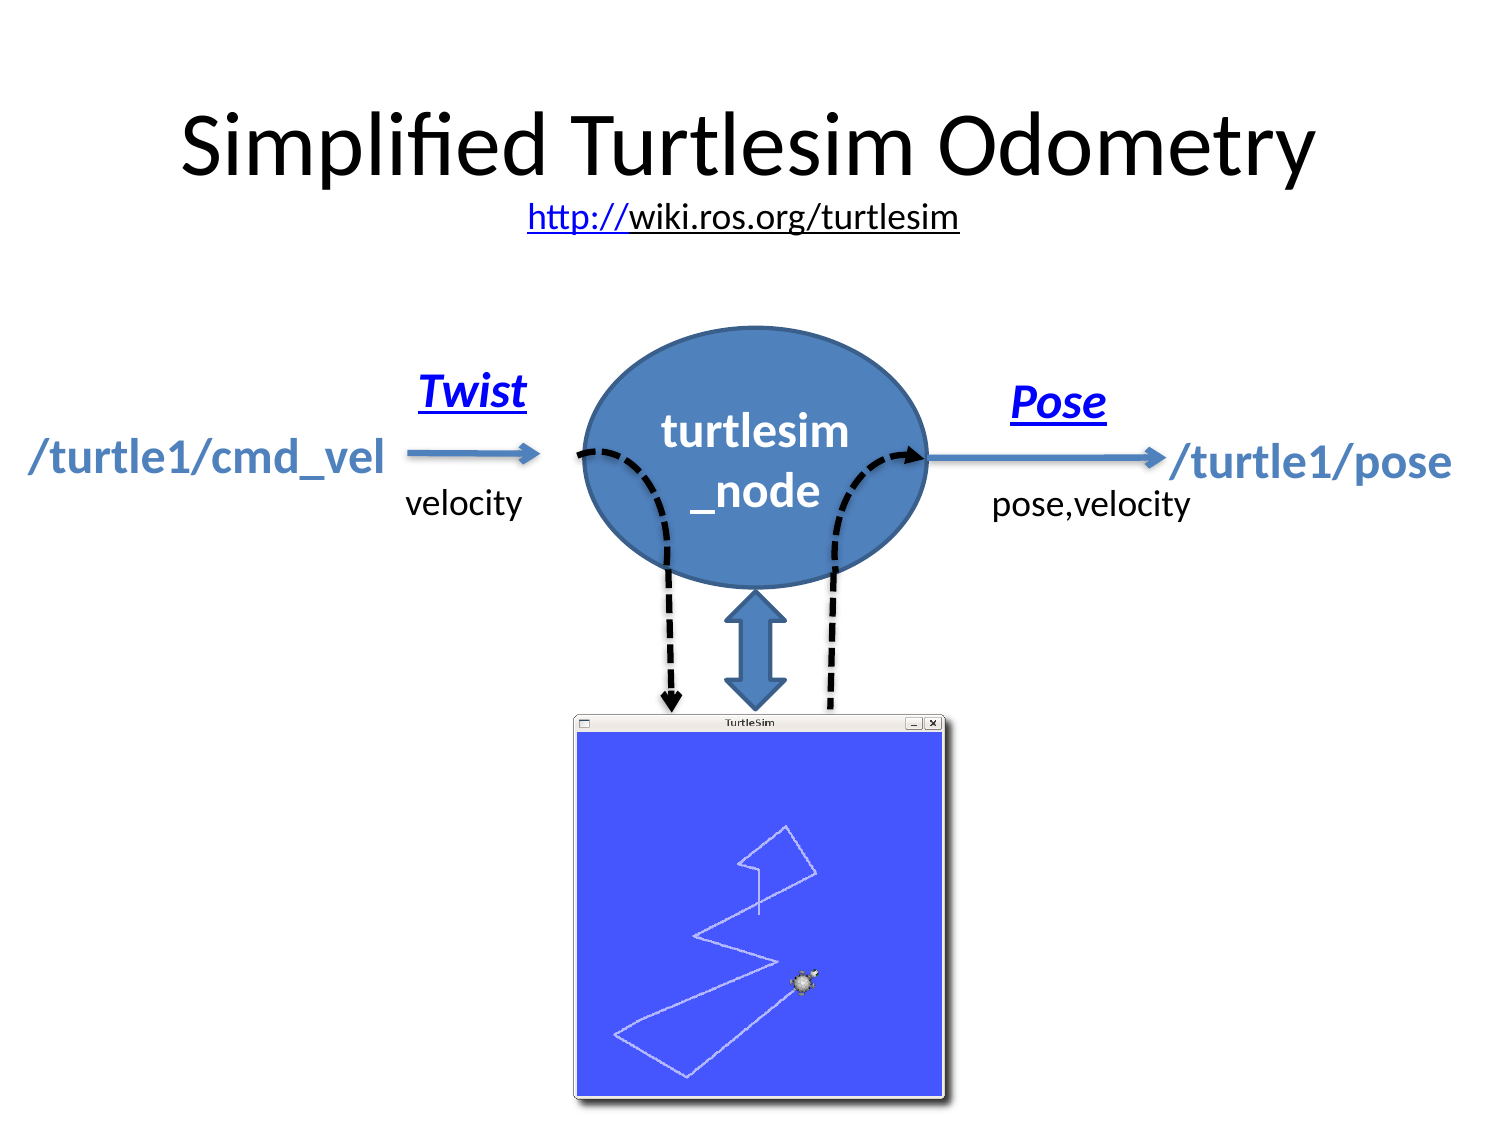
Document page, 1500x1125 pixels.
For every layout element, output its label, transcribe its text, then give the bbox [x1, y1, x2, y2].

text_box /turtle1/pose [1128, 420, 1495, 496]
text_box velocity [390, 470, 522, 530]
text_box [527, 451, 673, 713]
picture [568, 709, 962, 1116]
text_box Pose [934, 361, 1183, 437]
text_box pose,velocity [980, 472, 1207, 532]
text_box Twist [348, 349, 597, 425]
title Simplified Turtlesim Odometry [75, 45, 1425, 233]
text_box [829, 454, 975, 710]
text_box http://wiki.ros.org/turtlesim [497, 184, 999, 245]
text_box /turtle1/cmd_vel [5, 415, 408, 491]
text_box [724, 589, 788, 708]
text_box turtlesim_node [582, 325, 929, 590]
